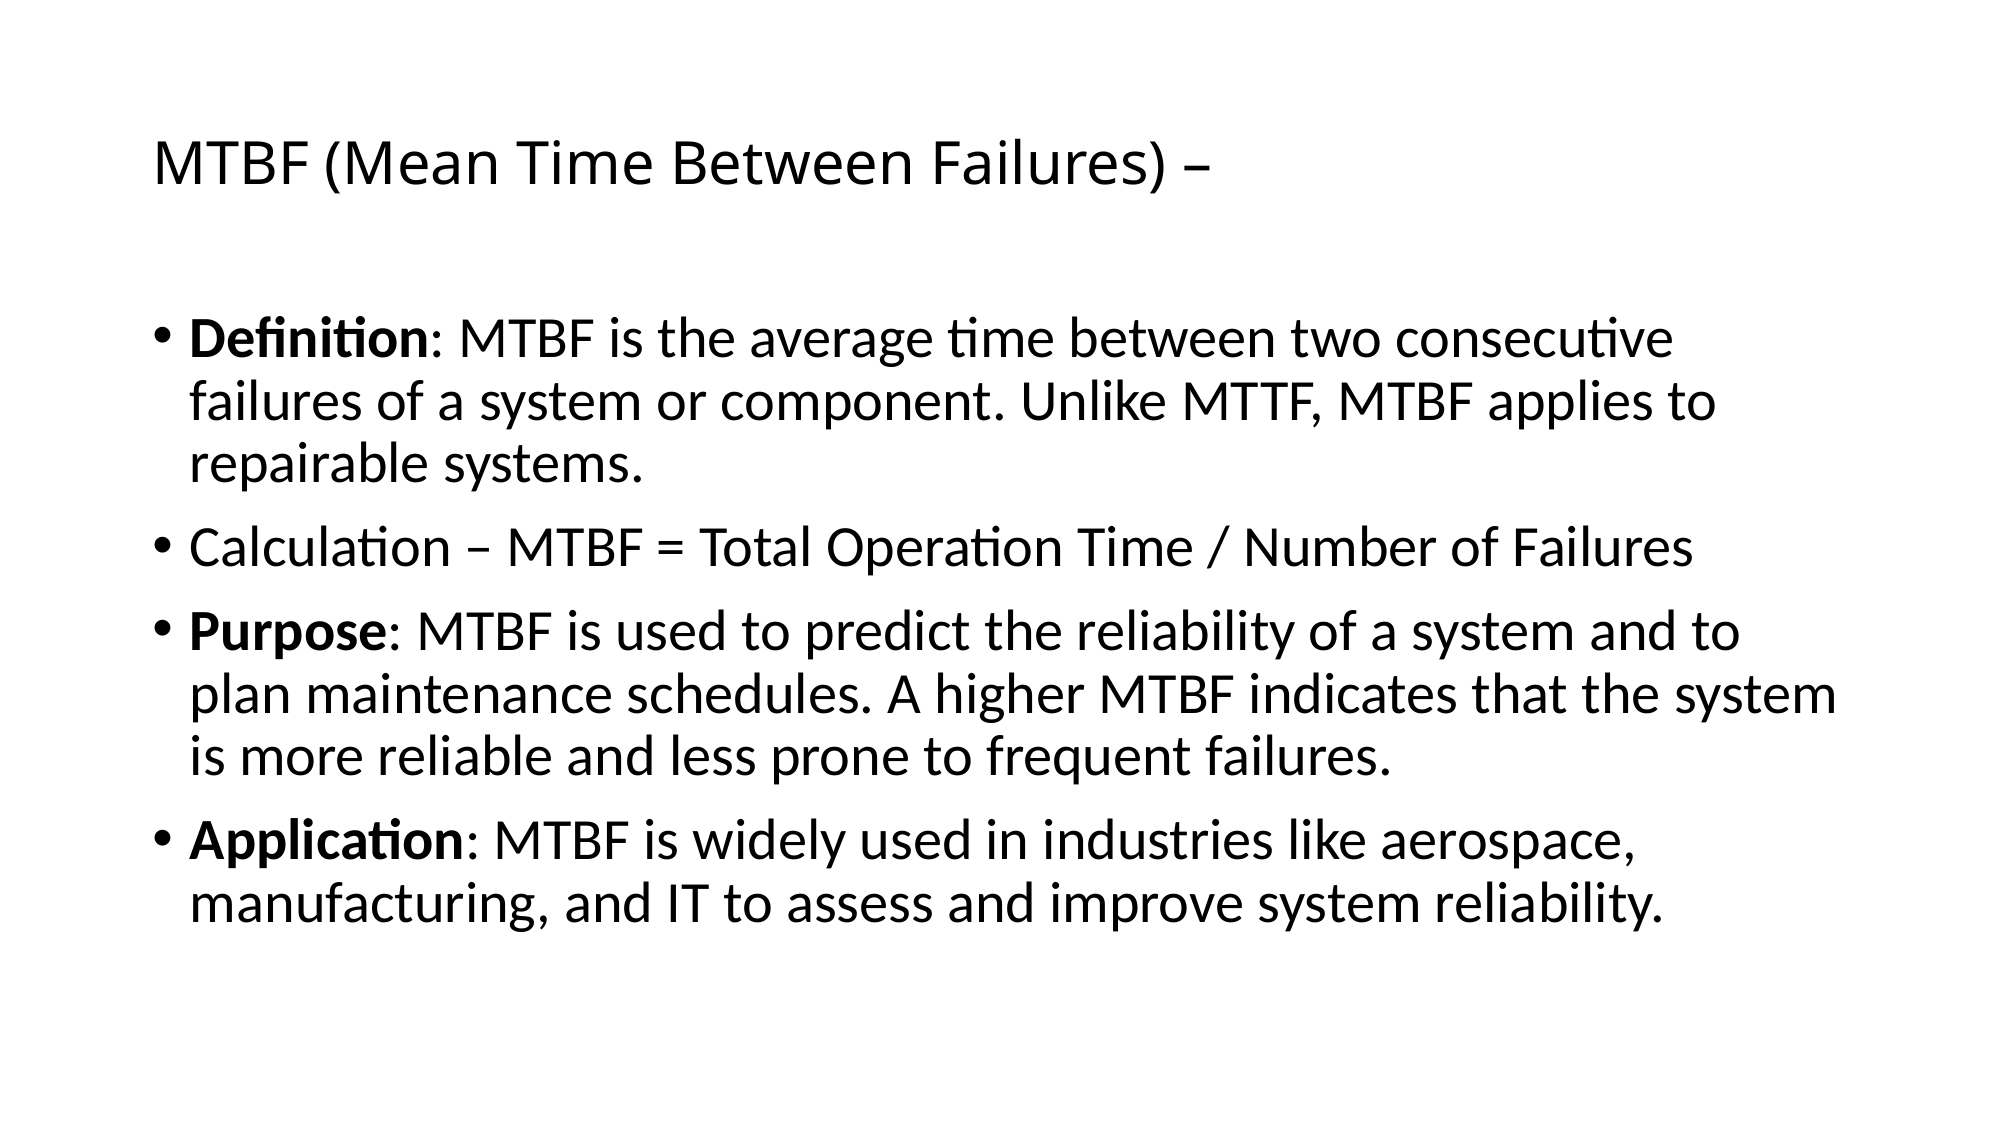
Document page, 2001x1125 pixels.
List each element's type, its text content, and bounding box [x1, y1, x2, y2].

title MTBF (Mean Time Between Failures) – [137, 59, 1863, 278]
list Definition: MTBF is the average time between two consecutive failures of a system or component. Unlike MTTF, MTBF applies to repairable systems. Calculation – MTBF = Total Operation Time / Number of Failures Purpose: MTBF is used to predict the reliability of a system and to plan maintenance schedules. A higher MTBF indicates that the system is more reliable and less prone to frequent failures. Application: MTBF is widely used in industries like aerospace, manufacturing, and IT to assess and improve system reliability. [137, 299, 1863, 1014]
